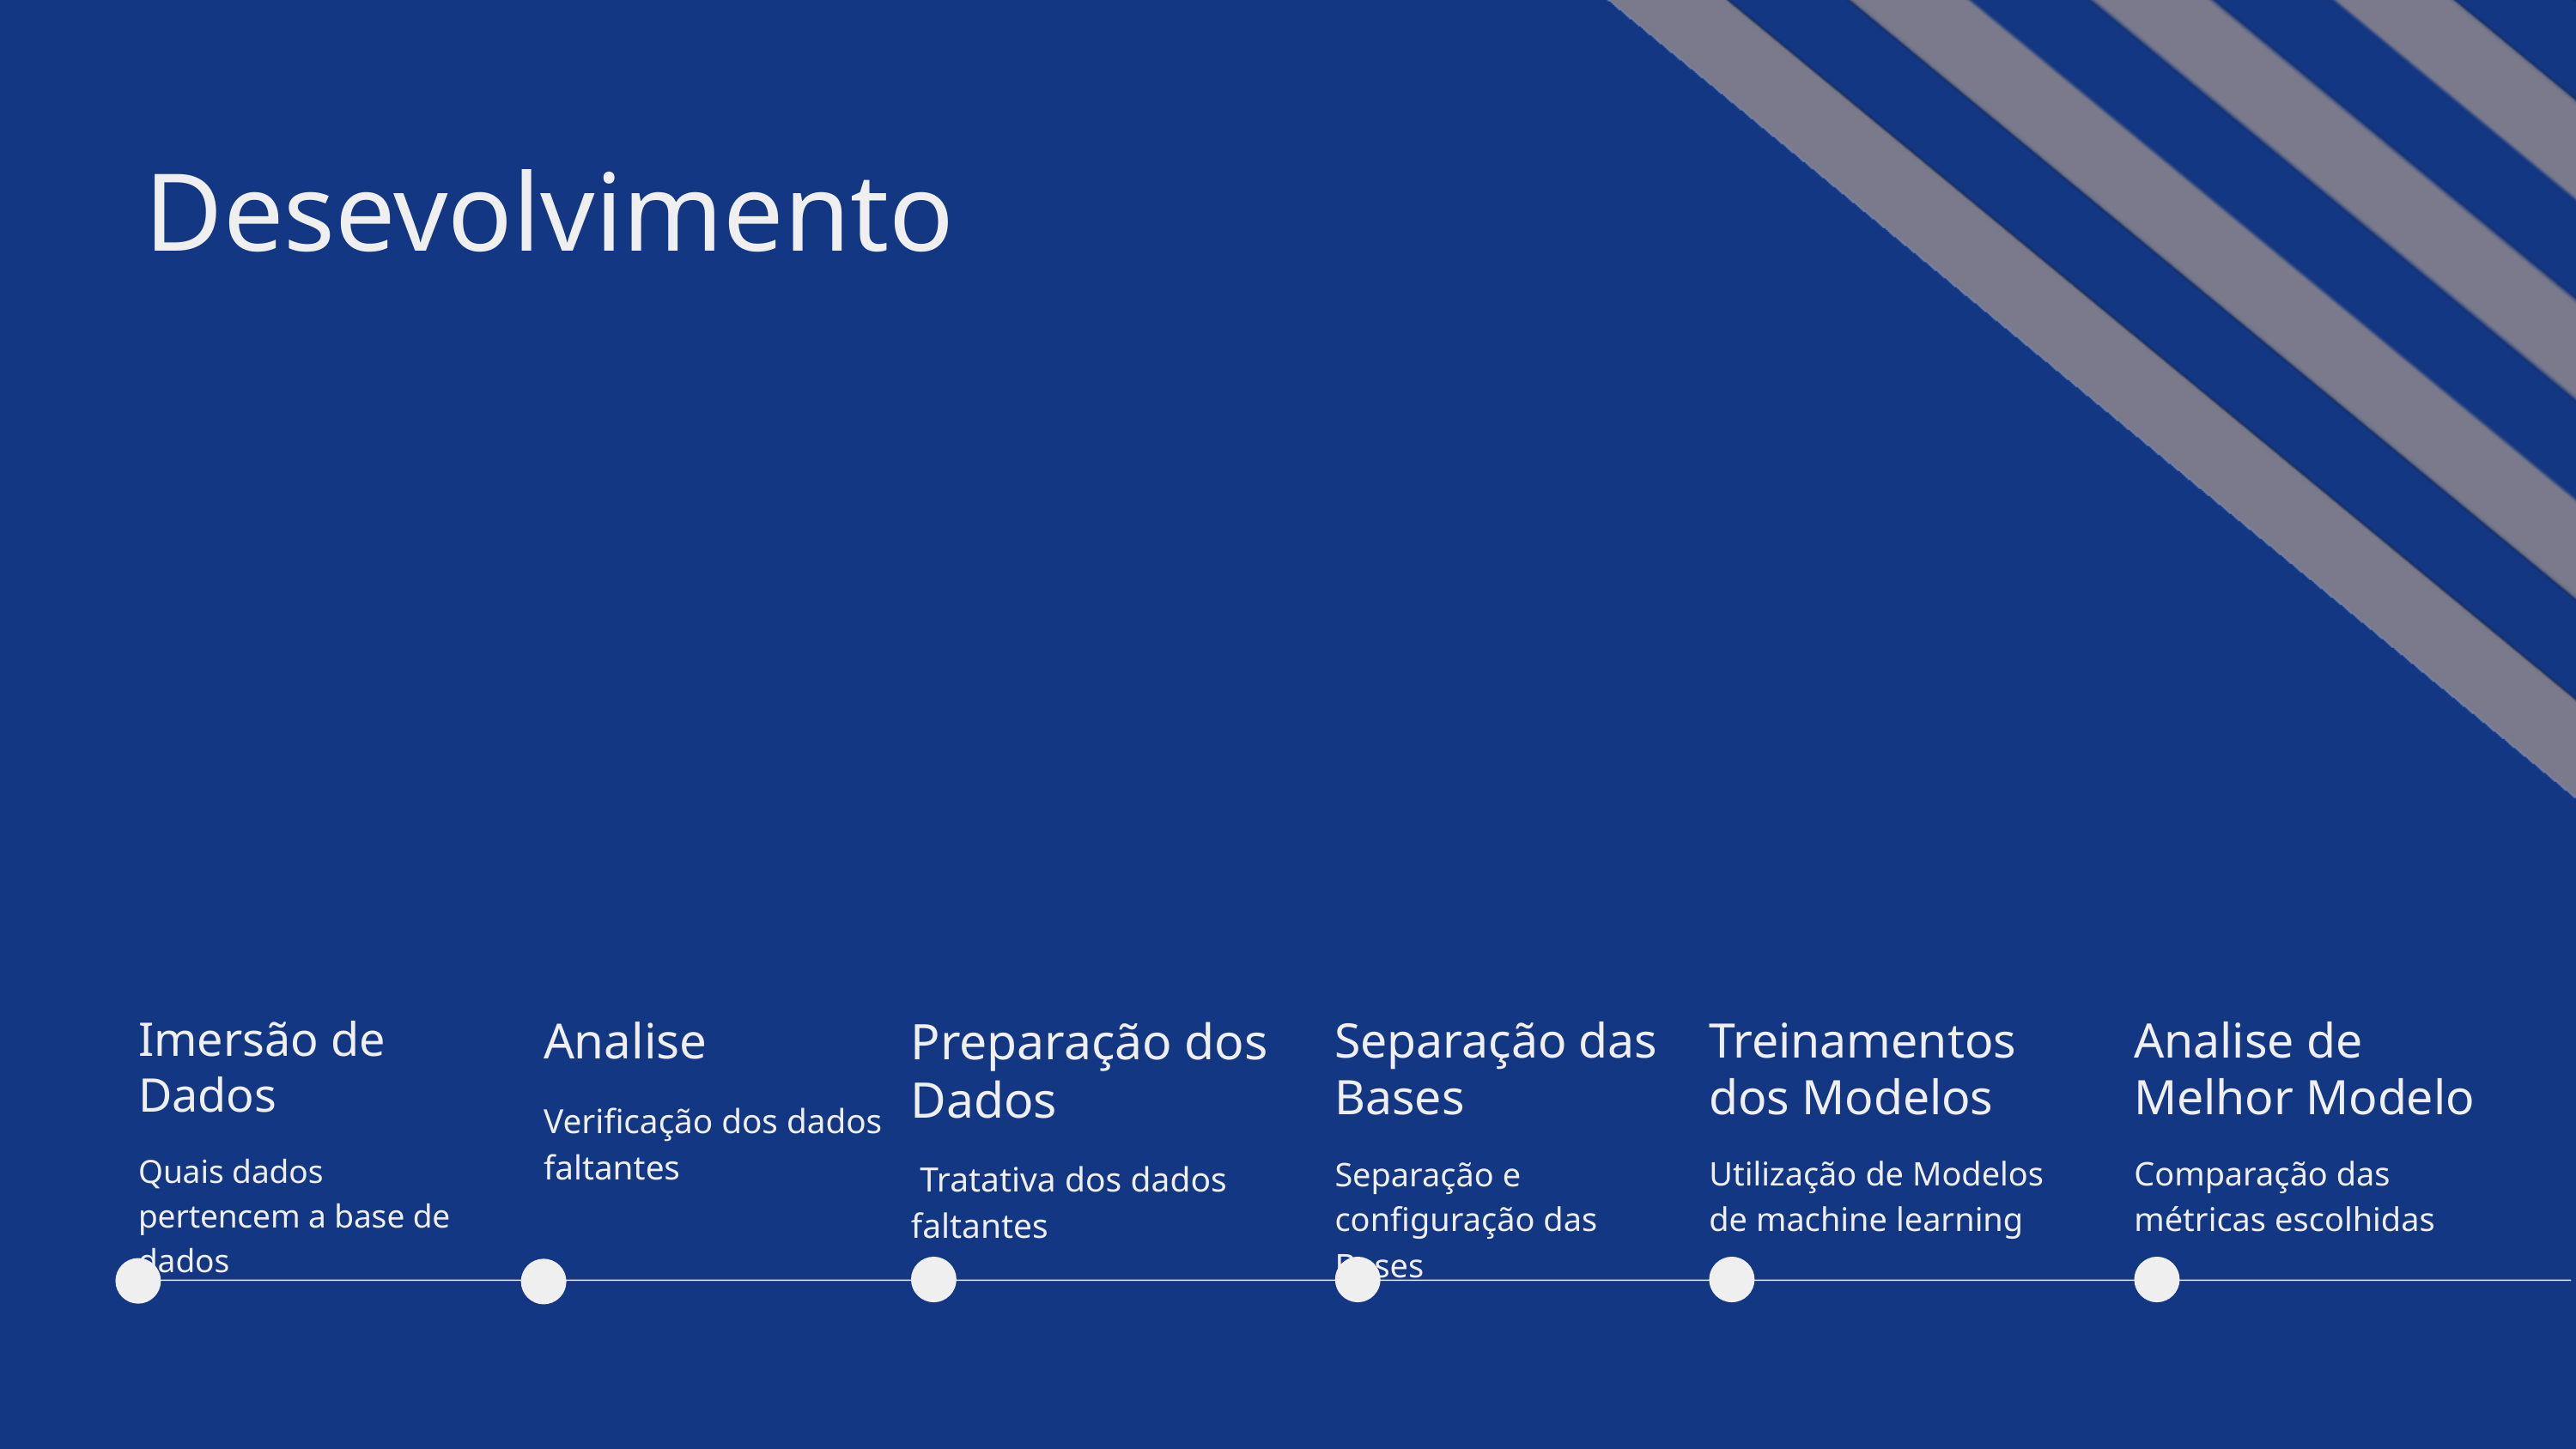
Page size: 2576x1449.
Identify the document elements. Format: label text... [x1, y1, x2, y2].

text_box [520, 1258, 567, 1305]
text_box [910, 1256, 957, 1303]
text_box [115, 1258, 161, 1304]
text_box Desevolvimento [144, 143, 1458, 273]
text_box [910, 1010, 1282, 1242]
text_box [543, 1009, 912, 1183]
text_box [137, 1009, 490, 1230]
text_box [1334, 1009, 1695, 1235]
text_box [1334, 1256, 1382, 1303]
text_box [2134, 1009, 2494, 1235]
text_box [2134, 1256, 2180, 1303]
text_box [1709, 1256, 1755, 1303]
picture [1463, 0, 2576, 796]
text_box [1709, 1009, 2069, 1235]
